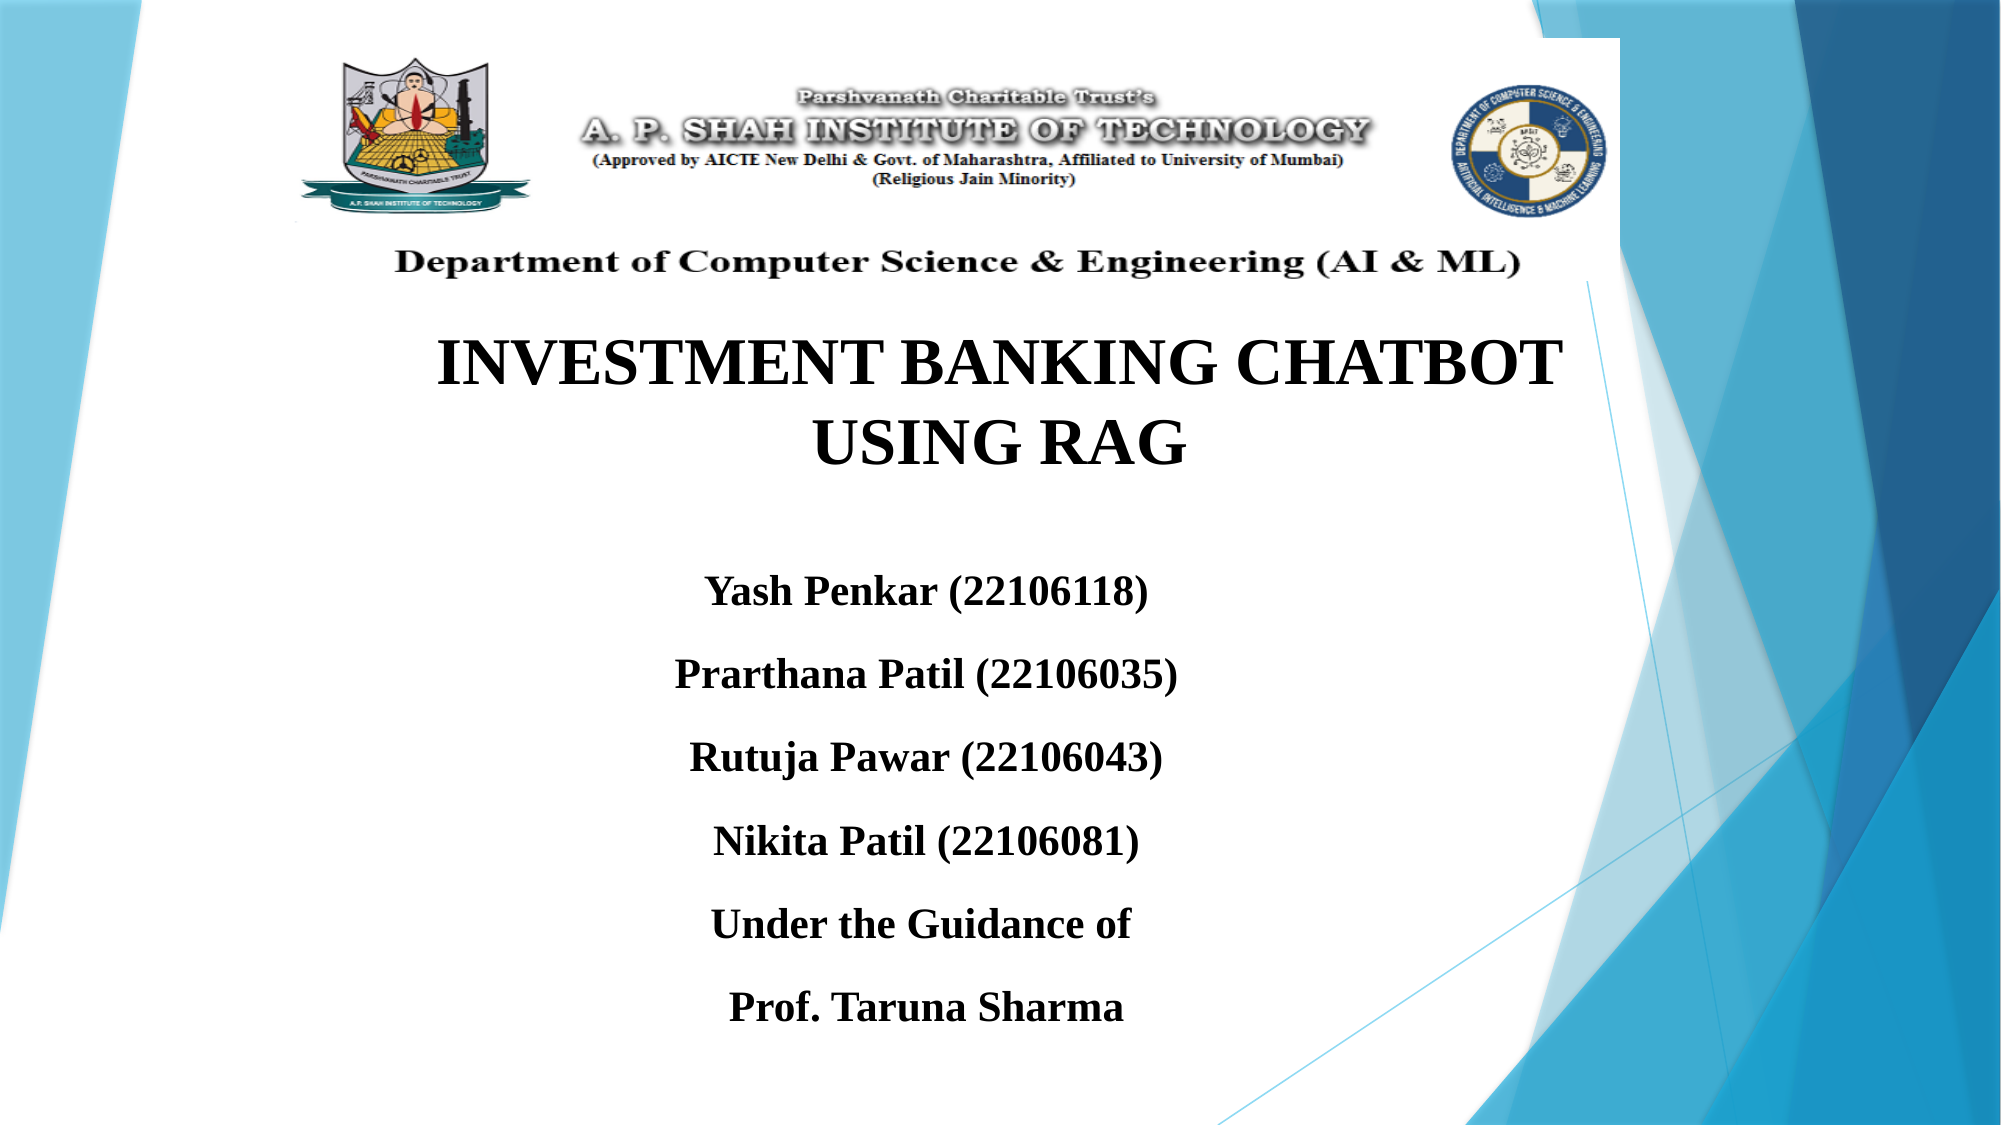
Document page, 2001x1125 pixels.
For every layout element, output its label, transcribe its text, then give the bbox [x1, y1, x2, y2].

picture [261, 38, 1620, 281]
subtitle Yash Penkar (22106118) Prarthana Patil (22106035) Rutuja Pawar (22106043) Nikita Patil (22106081) Under the Guidance of Prof. Taruna Sharma [303, 528, 1550, 1049]
title INVESTMENT BANKING CHATBOT USING RAG [415, 305, 1585, 486]
